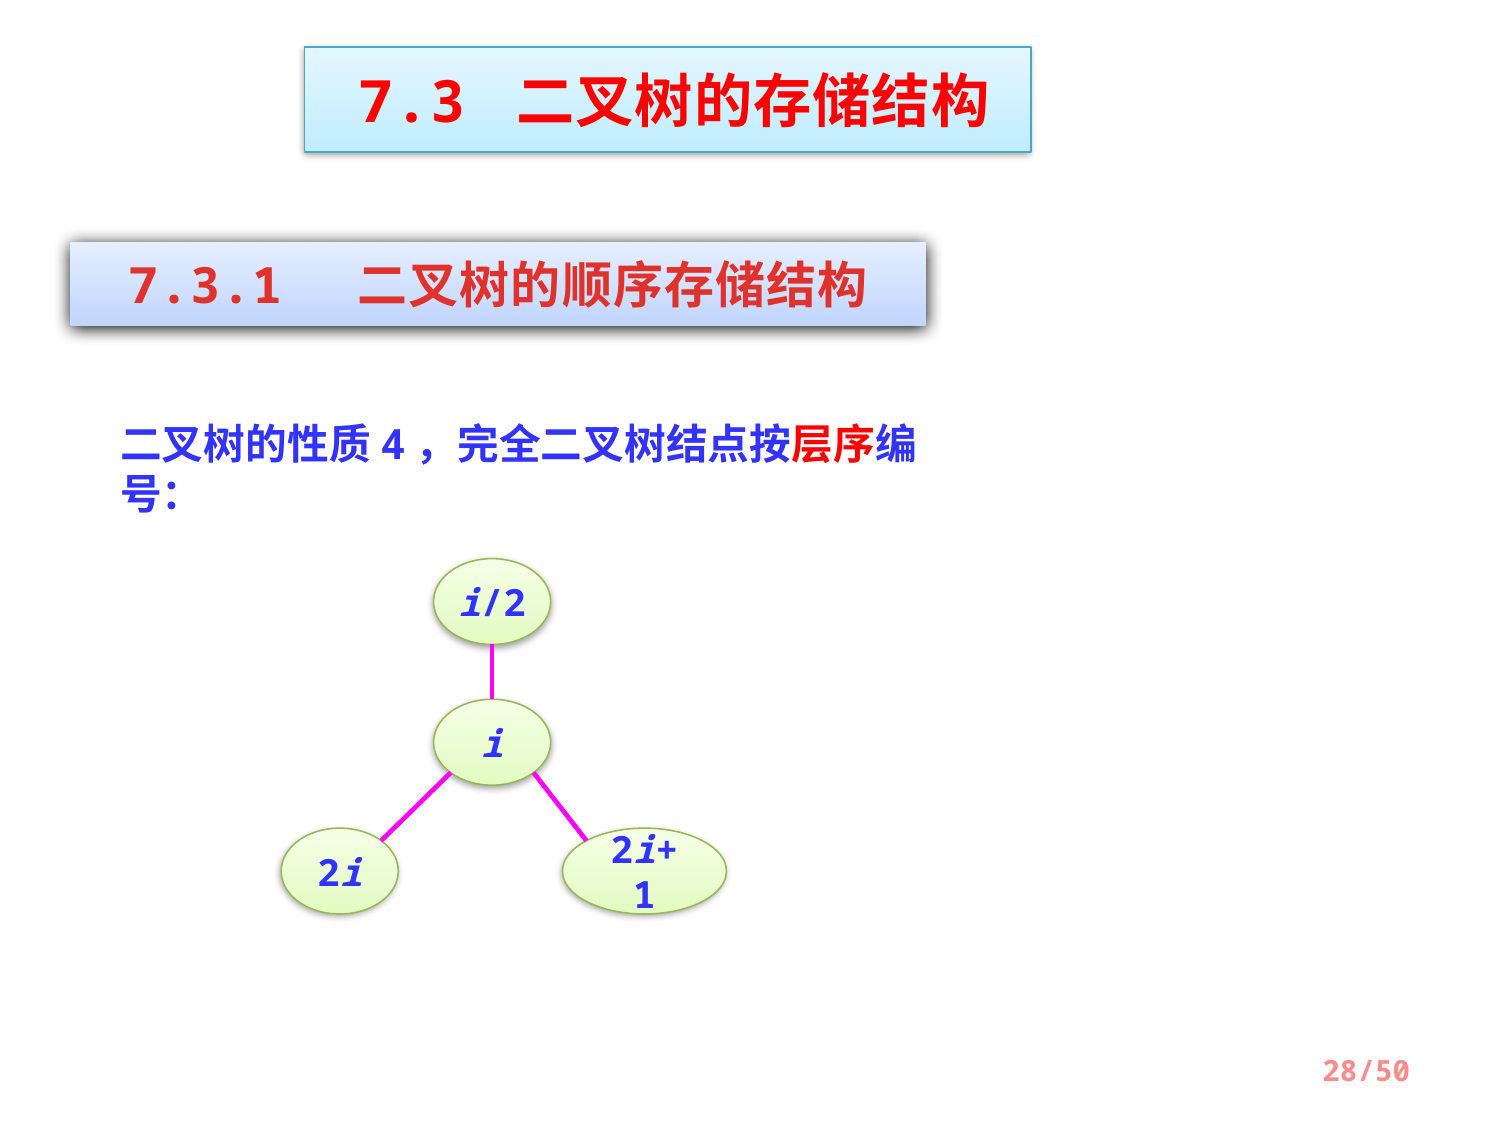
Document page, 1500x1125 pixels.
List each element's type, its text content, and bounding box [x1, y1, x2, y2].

slide_number 28/50 [1074, 1042, 1425, 1103]
text_box 7.3 二叉树的存储结构 [304, 46, 1032, 153]
text_box 7.3.1 二叉树的顺序存储结构 [70, 241, 926, 327]
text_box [280, 558, 727, 915]
text_box 二叉树的性质4，完全二叉树结点按层序编号： [105, 410, 973, 525]
